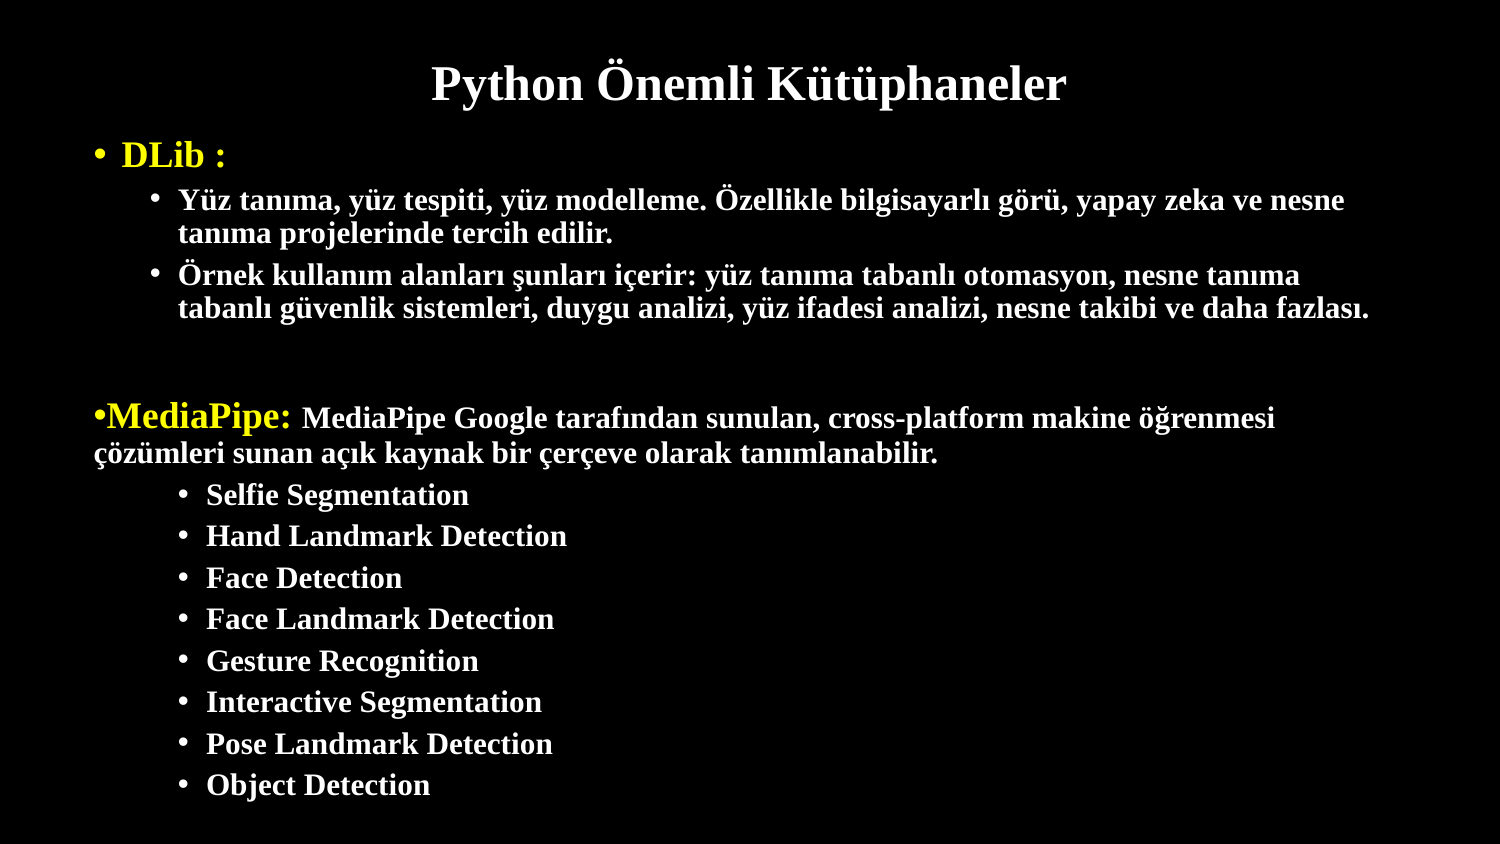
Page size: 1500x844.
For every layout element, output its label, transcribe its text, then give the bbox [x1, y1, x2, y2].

list DLib : Yüz tanıma, yüz tespiti, yüz modelleme. Özellikle bilgisayarlı görü, yapay zeka ve nesne tanıma projelerinde tercih edilir. Örnek kullanım alanları şunları içerir: yüz tanıma tabanlı otomasyon, nesne tanıma tabanlı güvenlik sistemleri, duygu analizi, yüz ifadesi analizi, nesne takibi ve daha fazlası. MediaPipe: MediaPipe Google tarafından sunulan, cross-platform makine öğrenmesi çözümleri sunan açık kaynak bir çerçeve olarak tanımlanabilir. Selfie Segmentation Hand Landmark Detection Face Detection Face Landmark Detection Gesture Recognition Interactive Segmentation Pose Landmark Detection Object Detection [78, 127, 1397, 741]
title Python Önemli Kütüphaneler [103, 32, 1397, 127]
